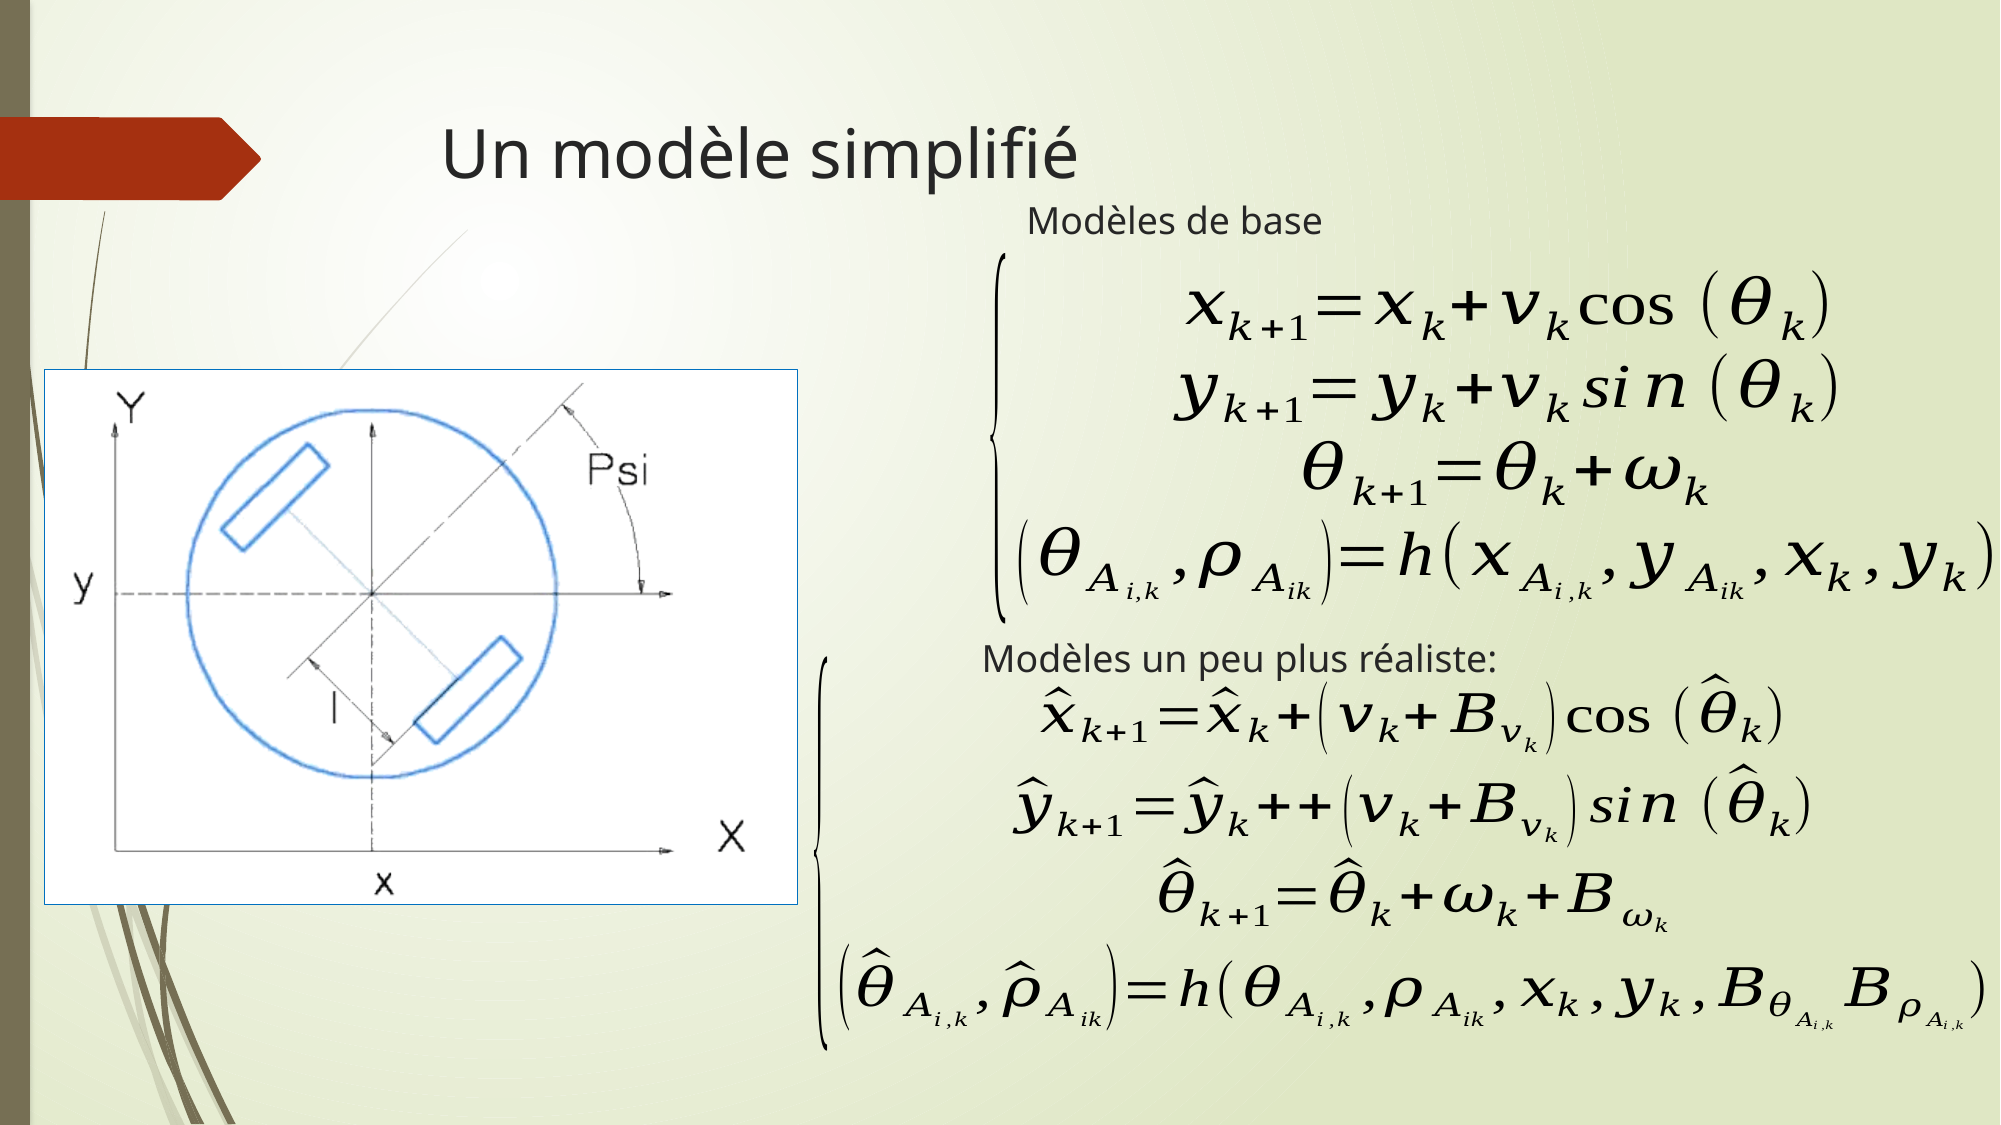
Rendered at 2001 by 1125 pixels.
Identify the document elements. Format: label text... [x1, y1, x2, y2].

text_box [811, 626, 2000, 1053]
title Un modèle simplifié [425, 102, 1157, 219]
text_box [44, 369, 798, 908]
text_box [987, 189, 2000, 625]
